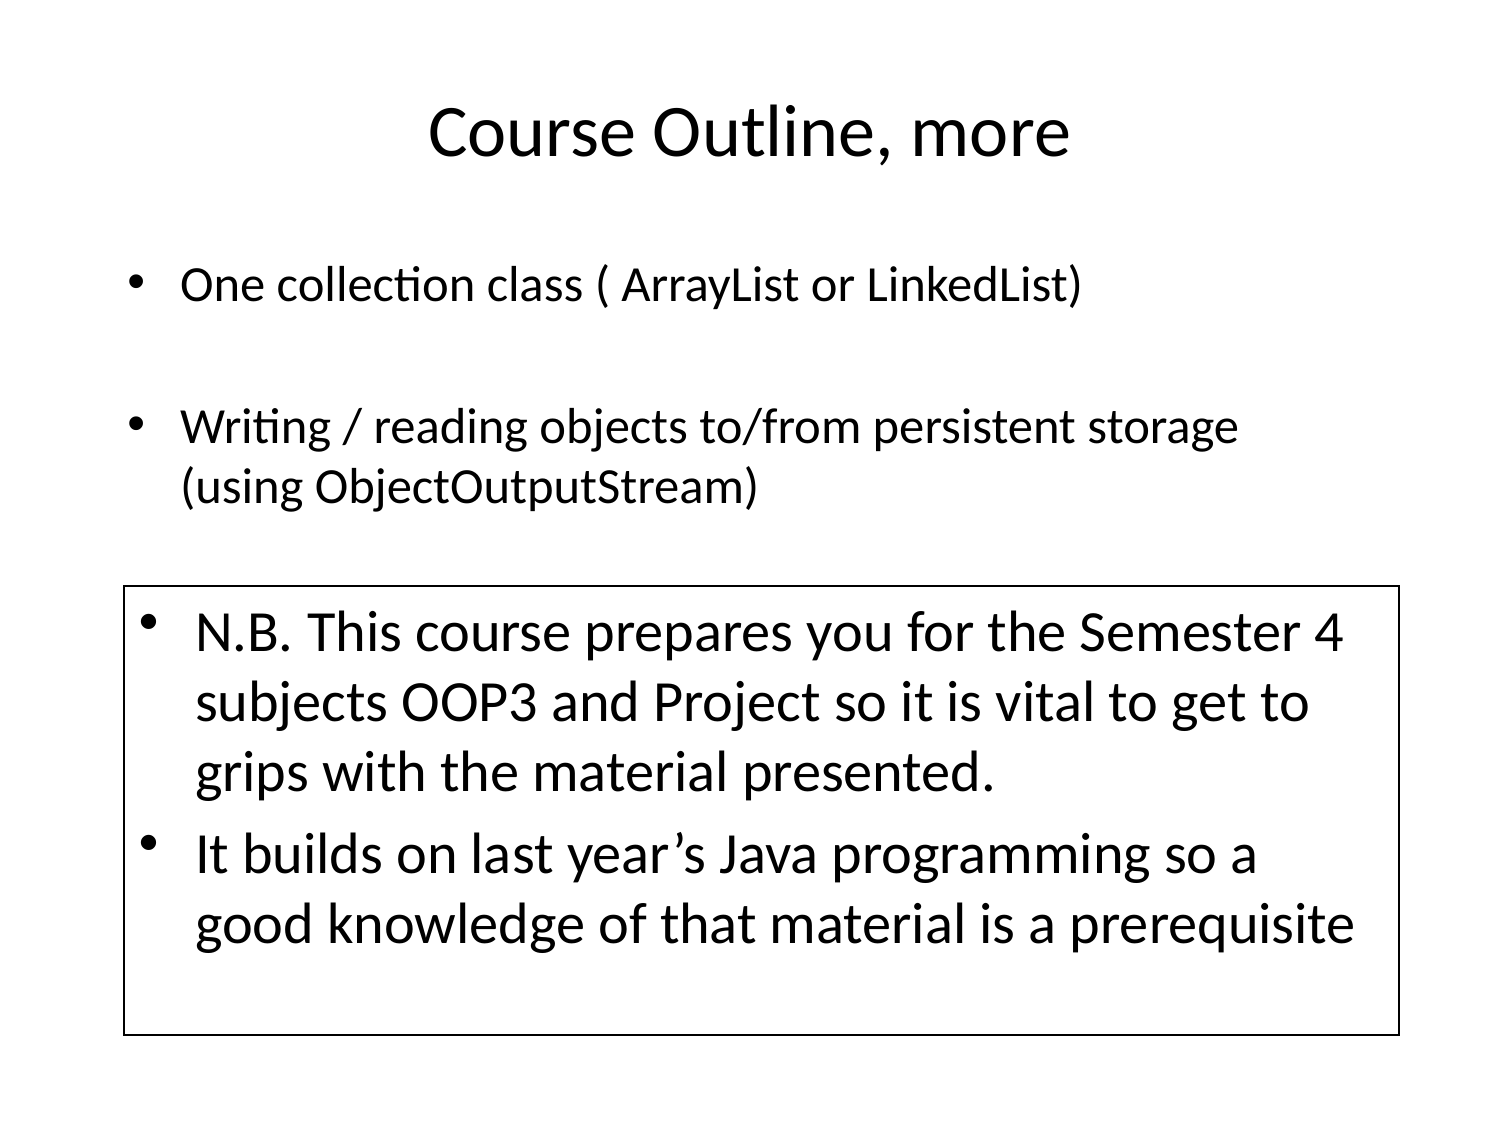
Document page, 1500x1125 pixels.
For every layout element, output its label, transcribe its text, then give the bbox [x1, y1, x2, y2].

list One collection class ( ArrayList or LinkedList) Writing / reading objects to/from persistent storage (using ObjectOutputStream) [112, 243, 1388, 522]
title Course Outline, more [112, 75, 1388, 180]
text_box N.B. This course prepares you for the Semester 4 subjects OOP3 and Project so it is vital to get to grips with the material presented. It builds on last year’s Java programming so a good knowledge of that material is a prerequisite [123, 586, 1399, 1035]
